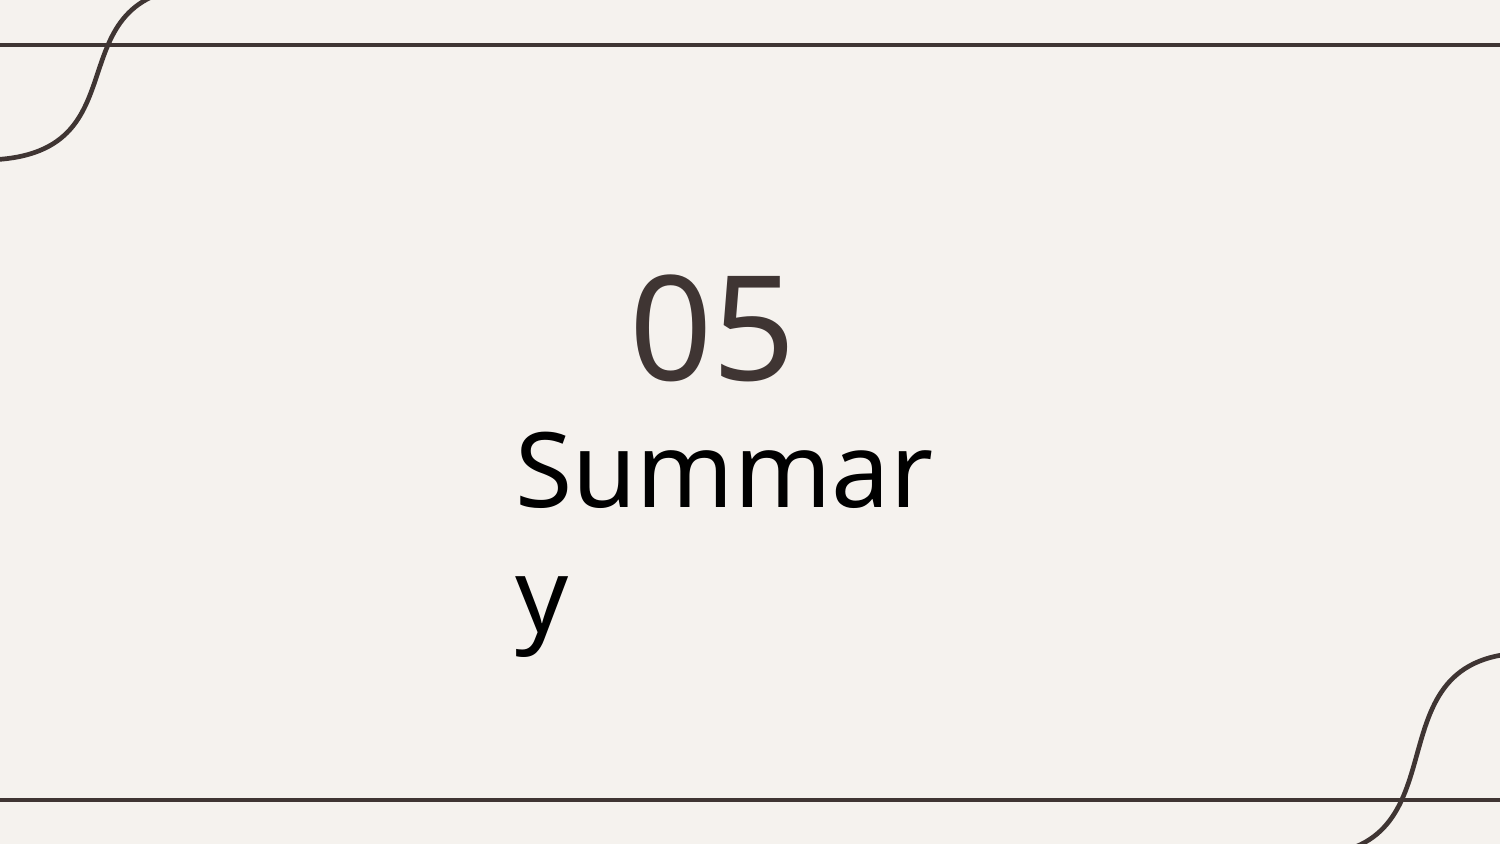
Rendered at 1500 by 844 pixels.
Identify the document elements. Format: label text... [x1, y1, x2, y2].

title Summary [500, 388, 1000, 523]
title 05 [614, 219, 886, 381]
